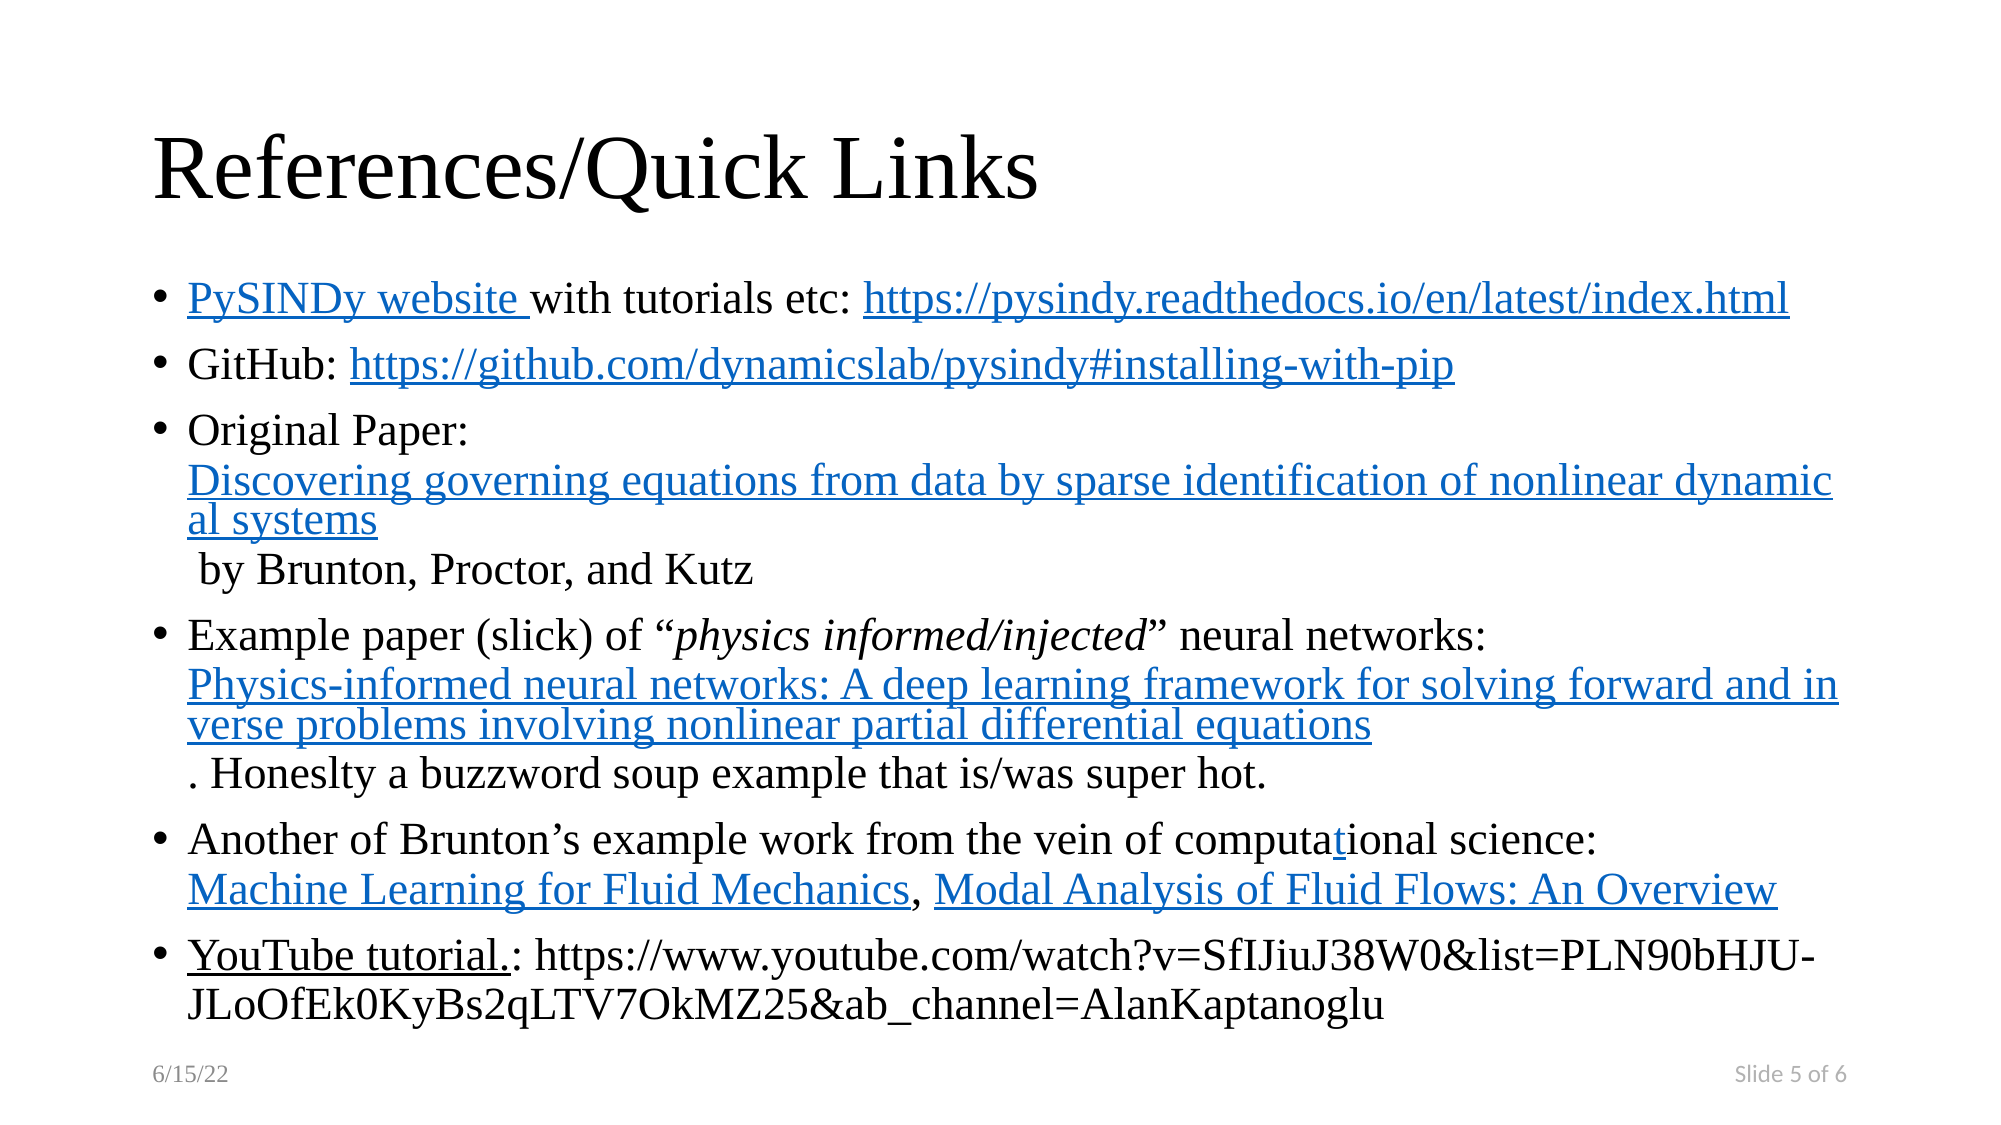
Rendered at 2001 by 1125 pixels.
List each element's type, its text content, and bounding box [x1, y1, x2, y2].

slide_number Slide 5 of 6 [1412, 1042, 1863, 1103]
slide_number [137, 1042, 588, 1103]
title References/Quick Links [137, 59, 1863, 266]
list PySINDy website with tutorials etc: https://pysindy.readthedocs.io/en/latest/index.html GitHub: https://github.com/dynamicslab/pysindy#installing-with-pip Original Paper: Discovering governing equations from data by sparse identification of nonlinear dynamical systems by Brunton, Proctor, and Kutz Example paper (slick) of “physics informed/injected” neural networks: Physics-informed neural networks: A deep learning framework for solving forward and inverse problems involving nonlinear partial differential equations. Honeslty a buzzword soup example that is/was super hot. Another of Brunton’s example work from the vein of computational science: Machine Learning for Fluid Mechanics, Modal Analysis of Fluid Flows: An Overview YouTube tutorial.: https://www.youtube.com/watch?v=SfIJiuJ38W0&list=PLN90bHJU-JLoOfEk0KyBs2qLTV7OkMZ25&ab_channel=AlanKaptanoglu [137, 266, 1863, 1032]
